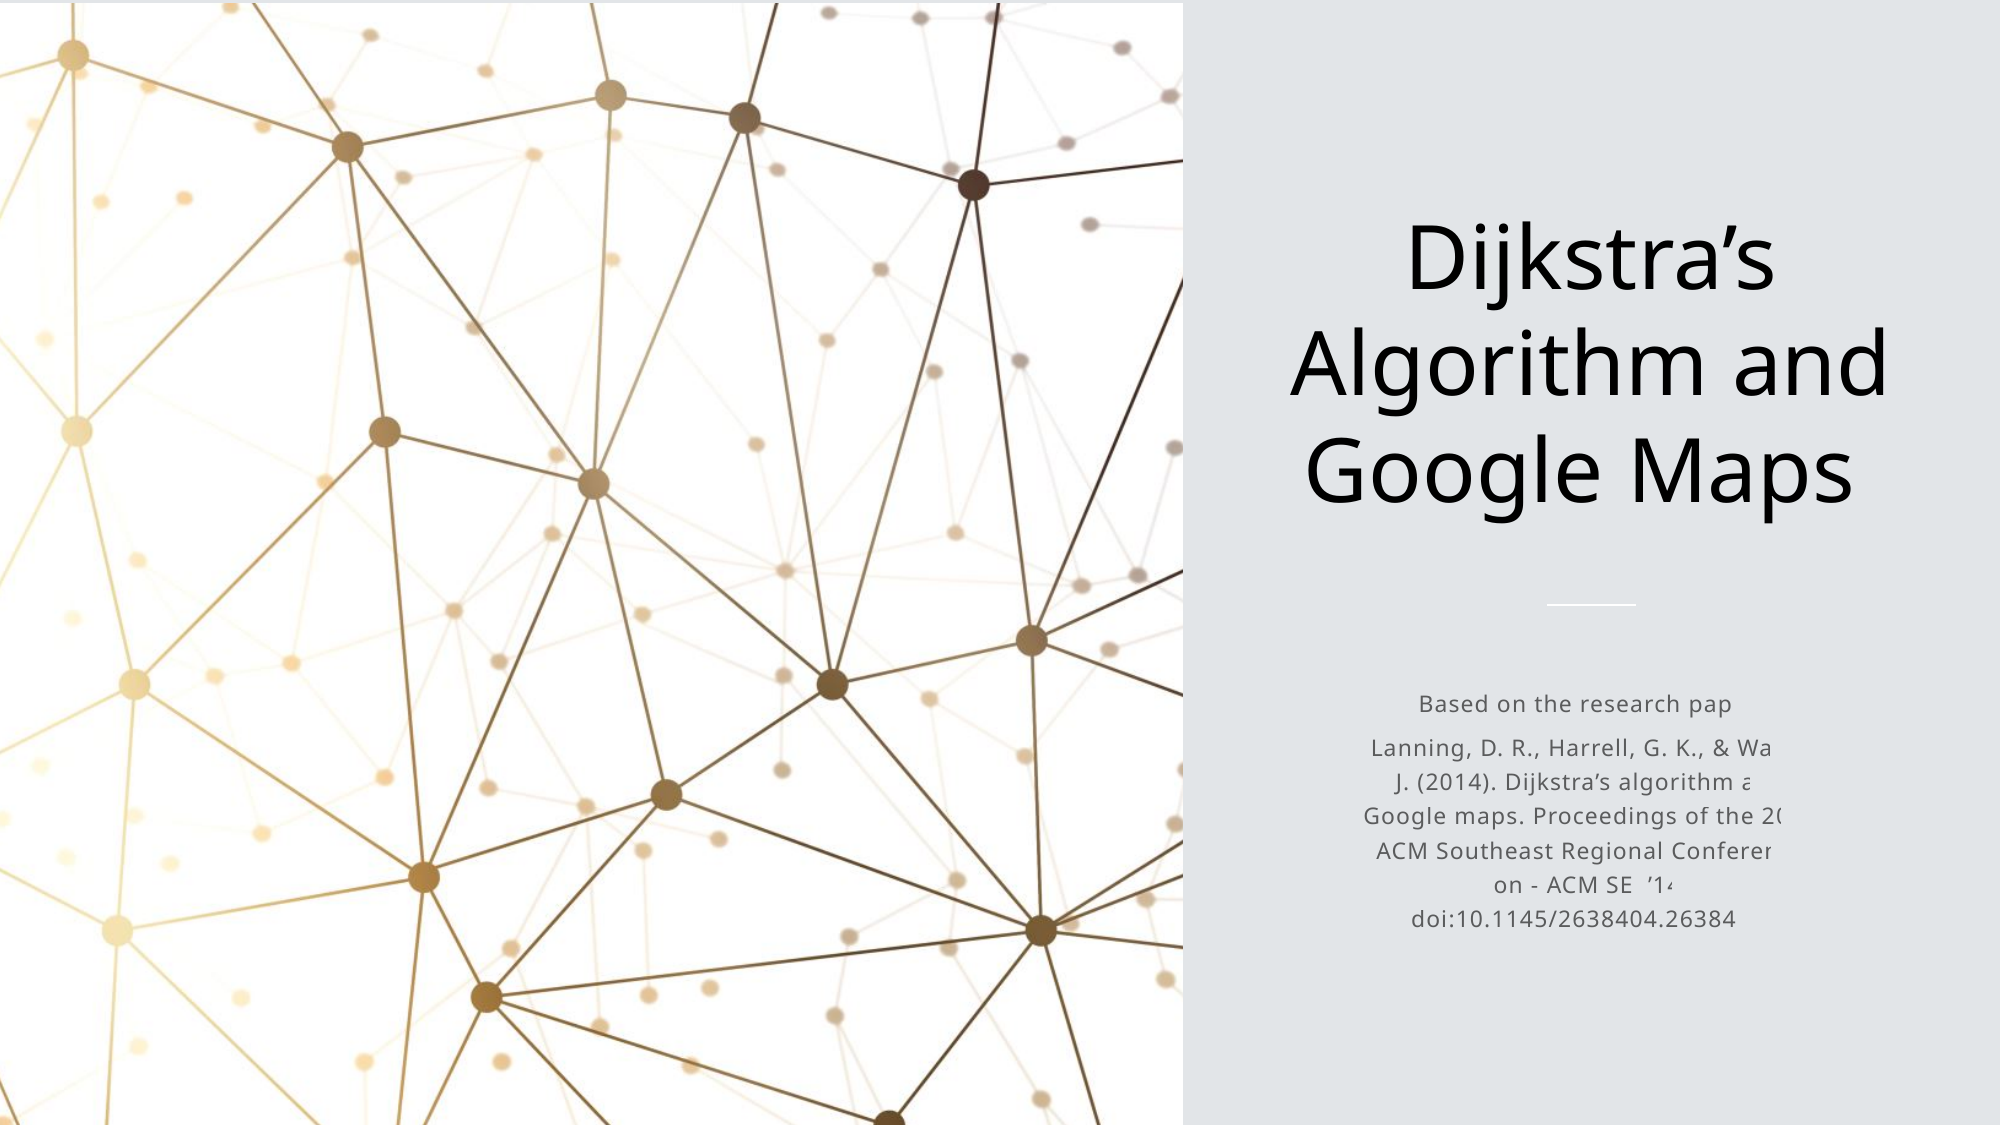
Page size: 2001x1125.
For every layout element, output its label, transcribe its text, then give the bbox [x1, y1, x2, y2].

picture [0, 2, 1184, 1125]
title Dijkstra’s Algorithm and Google Maps [1273, 177, 1910, 528]
subtitle Based on the research paper: Lanning, D. R., Harrell, G. K., & Wang, J. (2014). Dijkstra’s algorithm and Google maps. Proceedings of the 2014 ACM Southeast Regional Conference on - ACM SE ’14. doi:10.1145/2638404.2638494 [1346, 674, 1837, 947]
text_box [0, 0, 2000, 1125]
